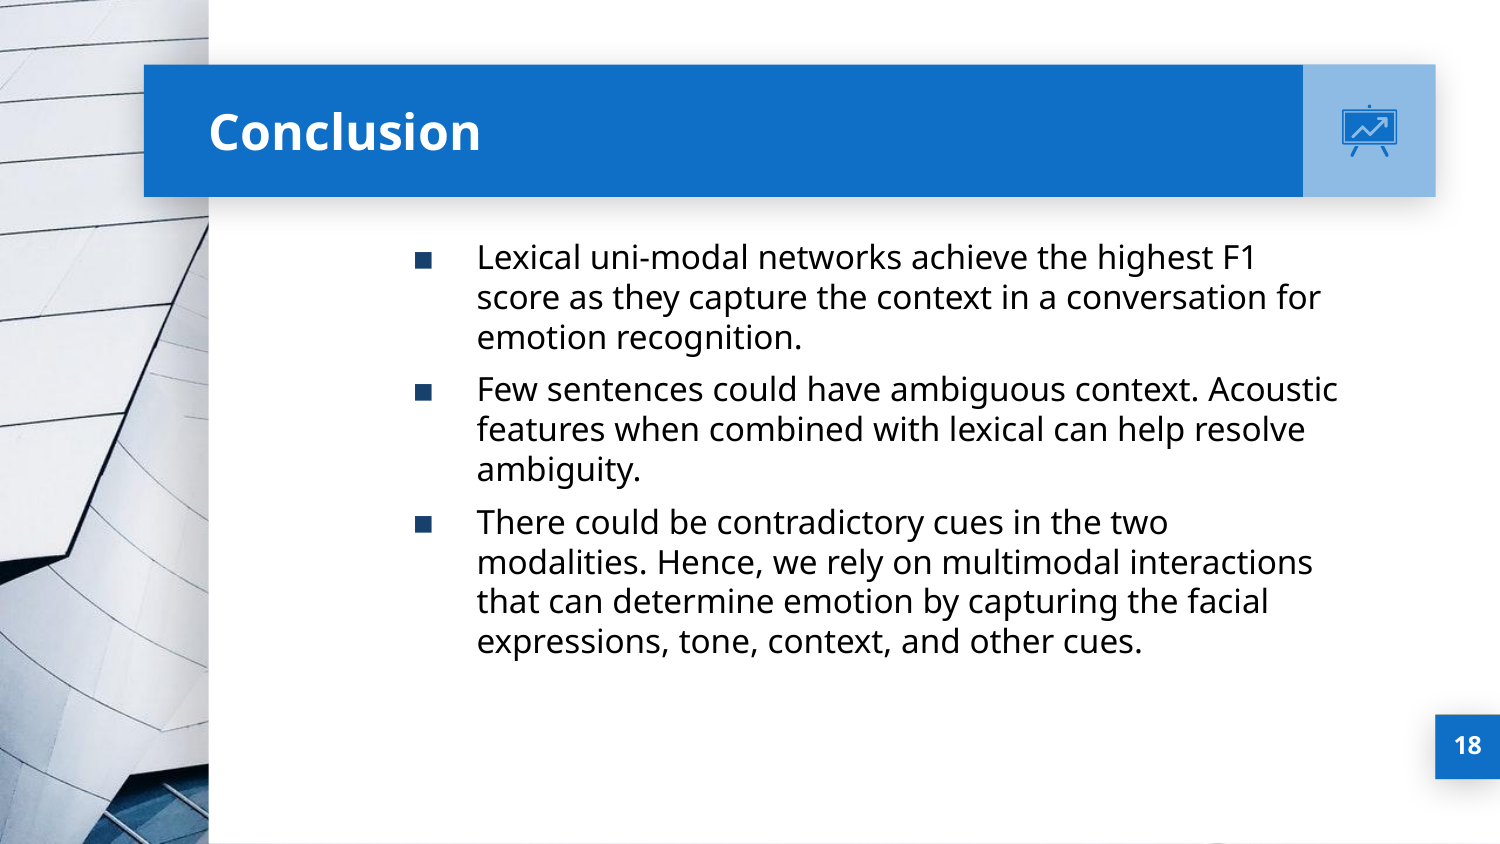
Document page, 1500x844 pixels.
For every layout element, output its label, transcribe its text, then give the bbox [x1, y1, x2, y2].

picture [0, 0, 208, 844]
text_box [1341, 104, 1398, 157]
list Lexical uni-modal networks achieve the highest F1 score as they capture the context in a conversation for emotion recognition. Few sentences could have ambiguous context. Acoustic features when combined with lexical can help resolve ambiguity. There could be contradictory cues in the two modalities. Hence, we rely on multimodal interactions that can determine emotion by capturing the facial expressions, tone, context, and other cues. [386, 221, 1360, 740]
slide_number 18 [1435, 714, 1500, 780]
title Conclusion [193, 64, 1300, 197]
